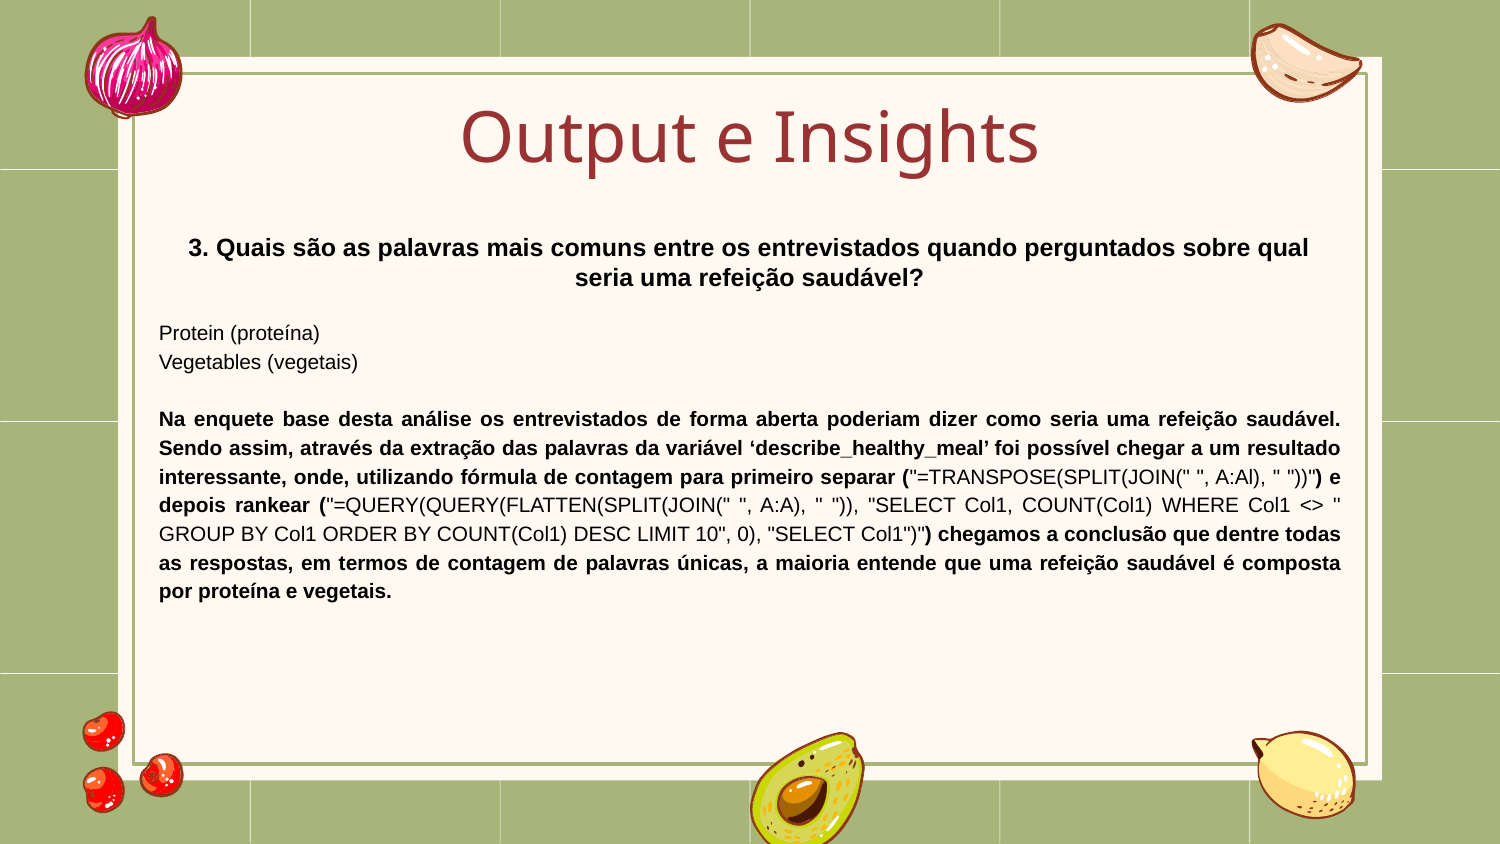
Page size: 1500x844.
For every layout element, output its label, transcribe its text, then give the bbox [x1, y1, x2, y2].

list 3. Quais são as palavras mais comuns entre os entrevistados quando perguntados sobre qual seria uma refeição saudável? Protein (proteína) Vegetables (vegetais) Na enquete base desta análise os entrevistados de forma aberta poderiam dizer como seria uma refeição saudável. Sendo assim, através da extração das palavras da variável ‘describe_healthy_meal’ foi possível chegar a um resultado interessante, onde, utilizando fórmula de contagem para primeiro separar ("=TRANSPOSE(SPLIT(JOIN(" ", A:Al), " "))") e depois rankear ("=QUERY(QUERY(FLATTEN(SPLIT(JOIN(" ", A:A), " ")), "SELECT Col1, COUNT(Col1) WHERE Col1 <> '' GROUP BY Col1 ORDER BY COUNT(Col1) DESC LIMIT 10", 0), "SELECT Col1")") chegamos a conclusão que dentre todas as respostas, em termos de contagem de palavras únicas, a maioria entende que uma refeição saudável é composta por proteína e vegetais. [144, 216, 1356, 748]
title Output e Insights [118, 87, 1382, 182]
